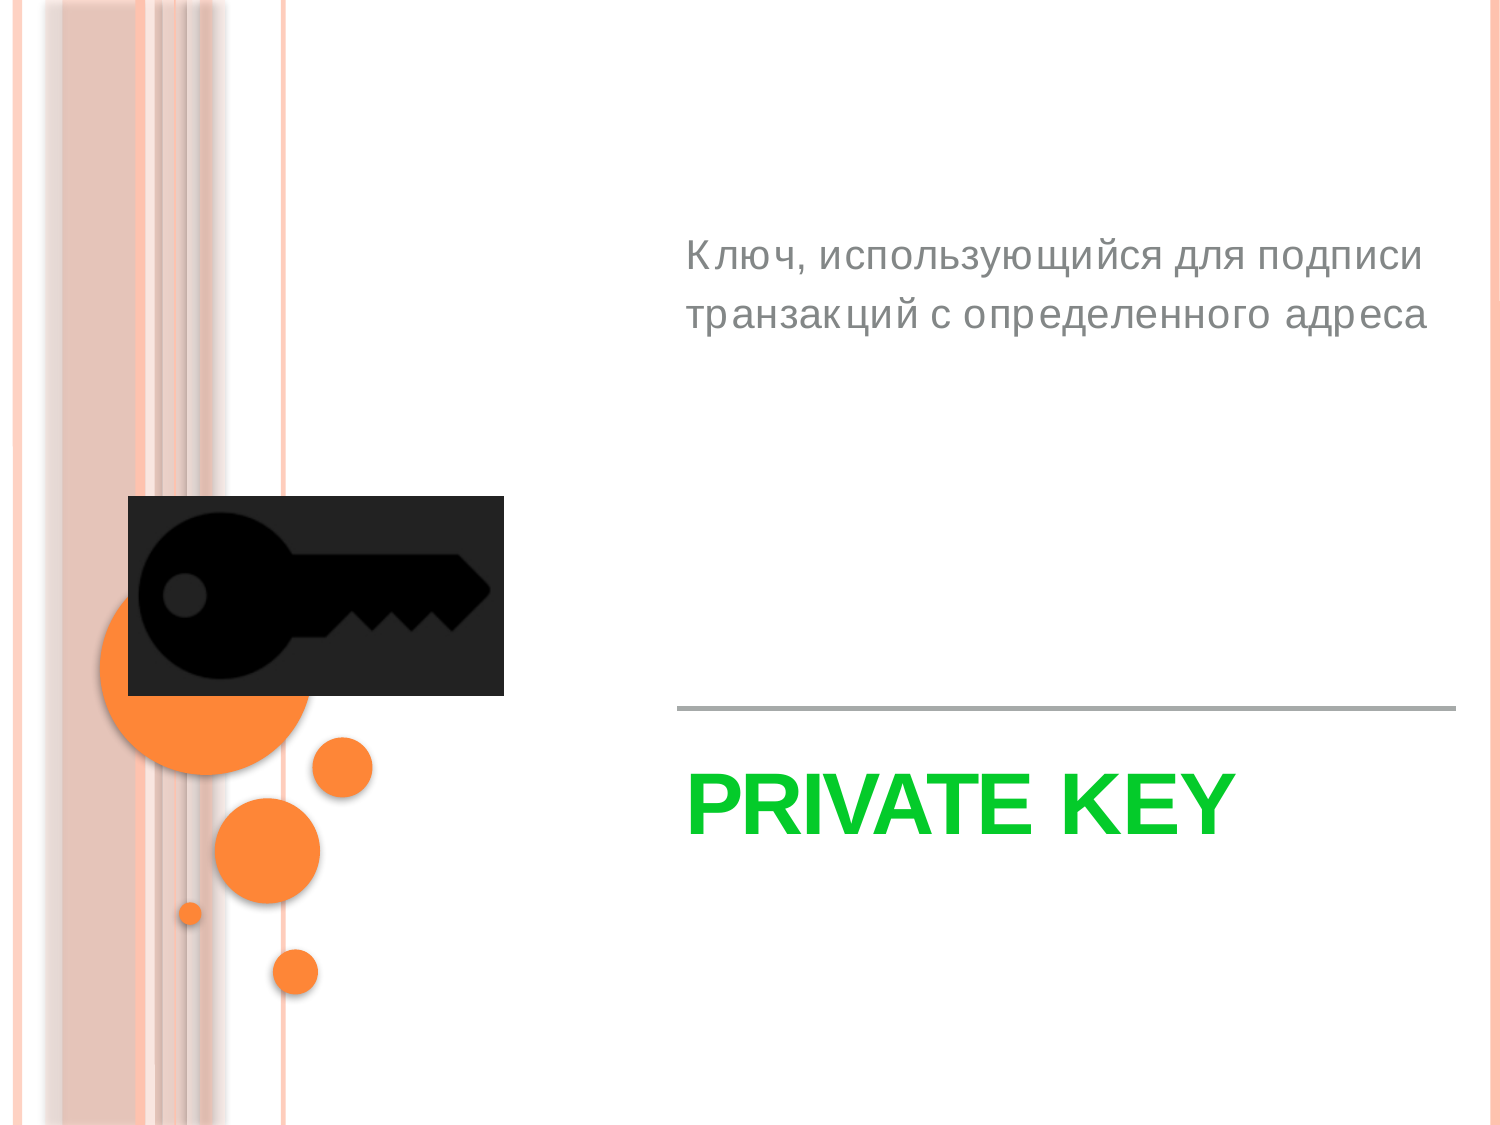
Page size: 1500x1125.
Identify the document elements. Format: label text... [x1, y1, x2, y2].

picture [128, 496, 505, 697]
text_box PRIVATE KEY [685, 747, 1256, 858]
text_box Ключ, использующийся для подписи транзакций с определенного адреса [685, 219, 1449, 342]
